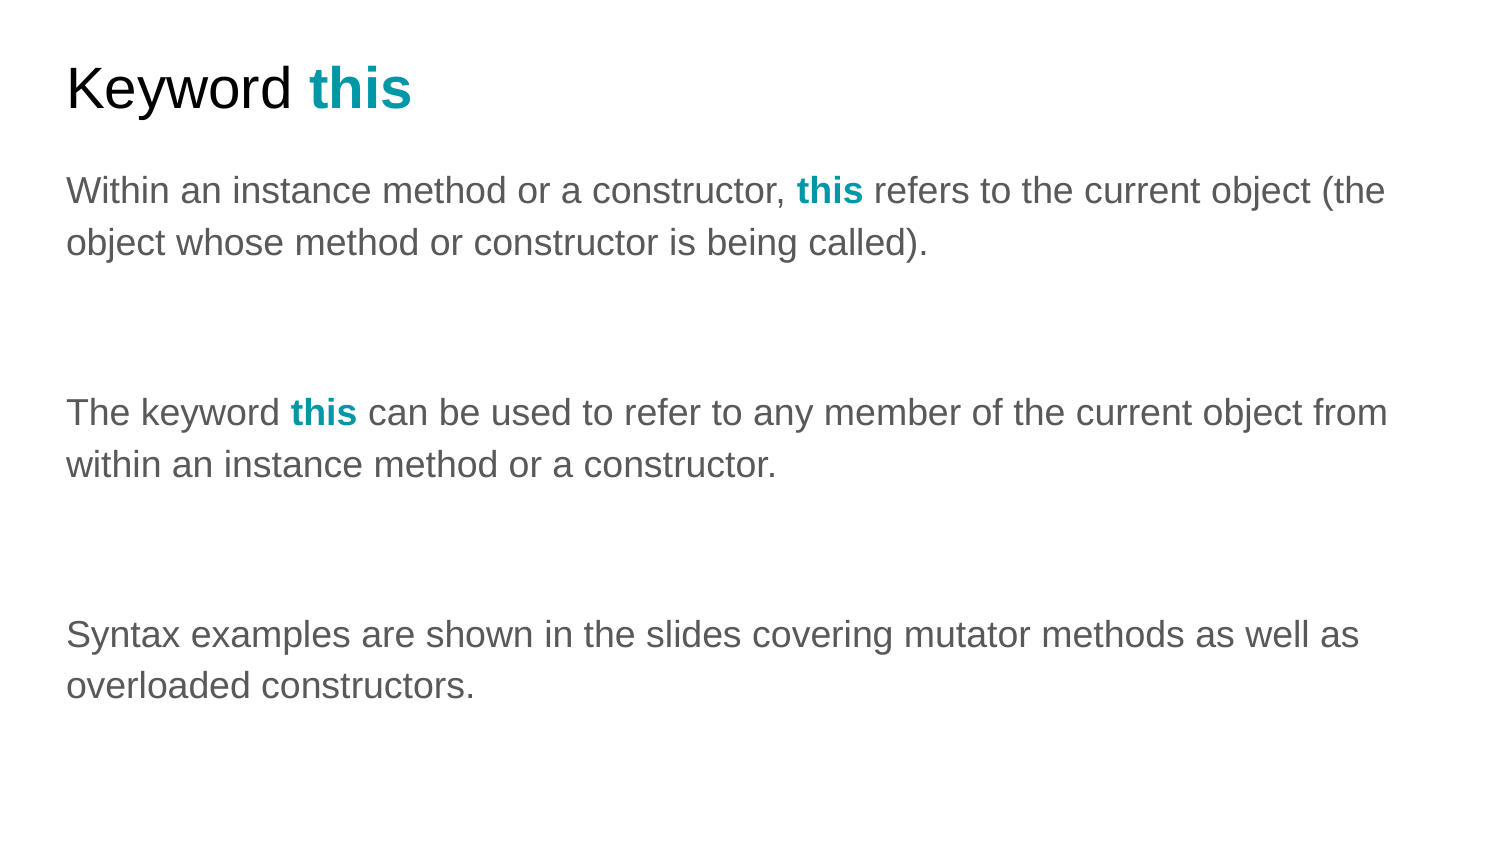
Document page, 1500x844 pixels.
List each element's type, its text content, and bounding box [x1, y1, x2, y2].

title Keyword this [51, 35, 1449, 130]
list Within an instance method or a constructor, this refers to the current object (the object whose method or constructor is being called). The keyword this can be used to refer to any member of the current object from within an instance method or a constructor. Syntax examples are shown in the slides covering mutator methods as well as overloaded constructors. [51, 144, 1449, 808]
